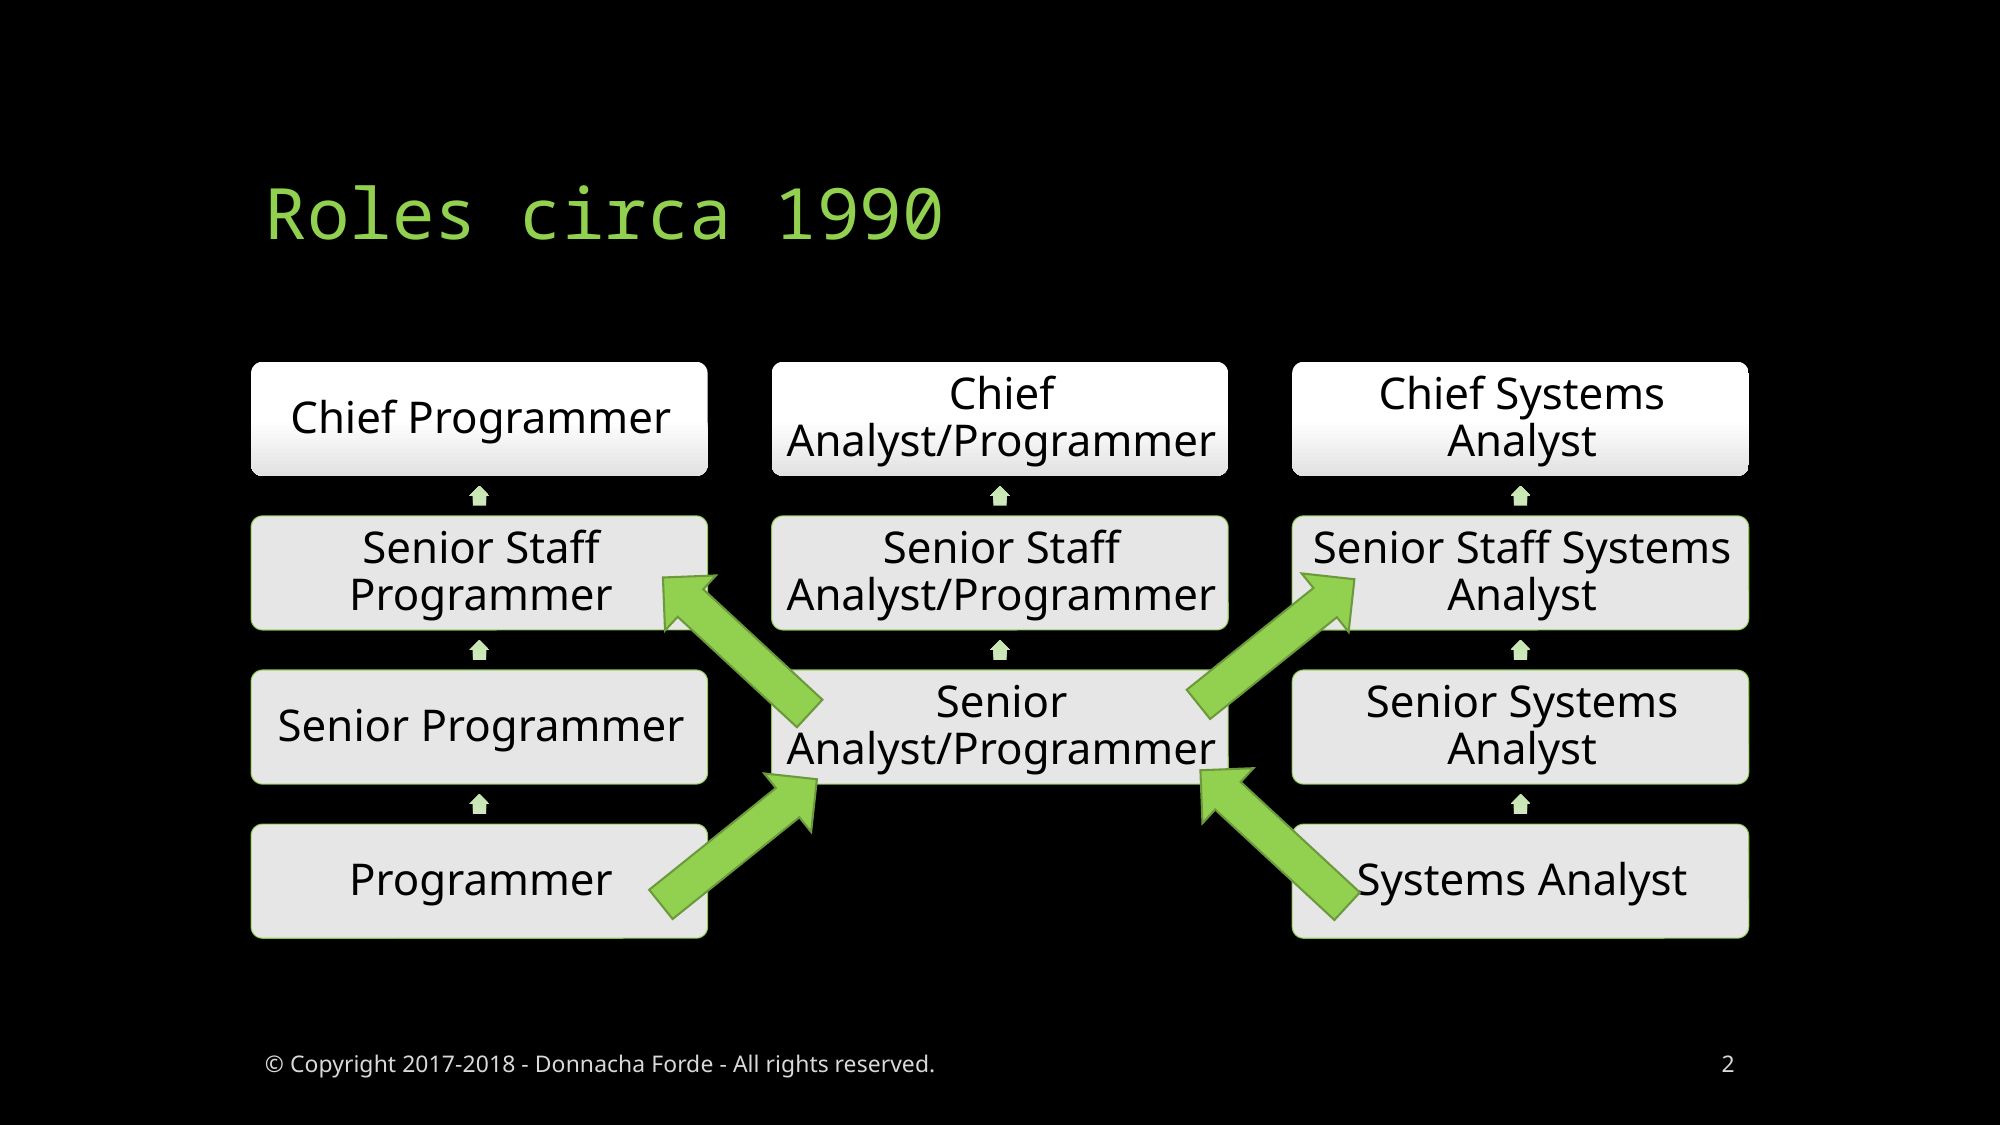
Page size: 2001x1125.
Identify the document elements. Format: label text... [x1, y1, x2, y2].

title Roles circa 1990 [249, 75, 1750, 263]
footer © Copyright 2017-2018 - Donnacha Forde - All rights reserved. [249, 1043, 1379, 1086]
slide_number 2 [1612, 1043, 1750, 1086]
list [249, 299, 1750, 1000]
